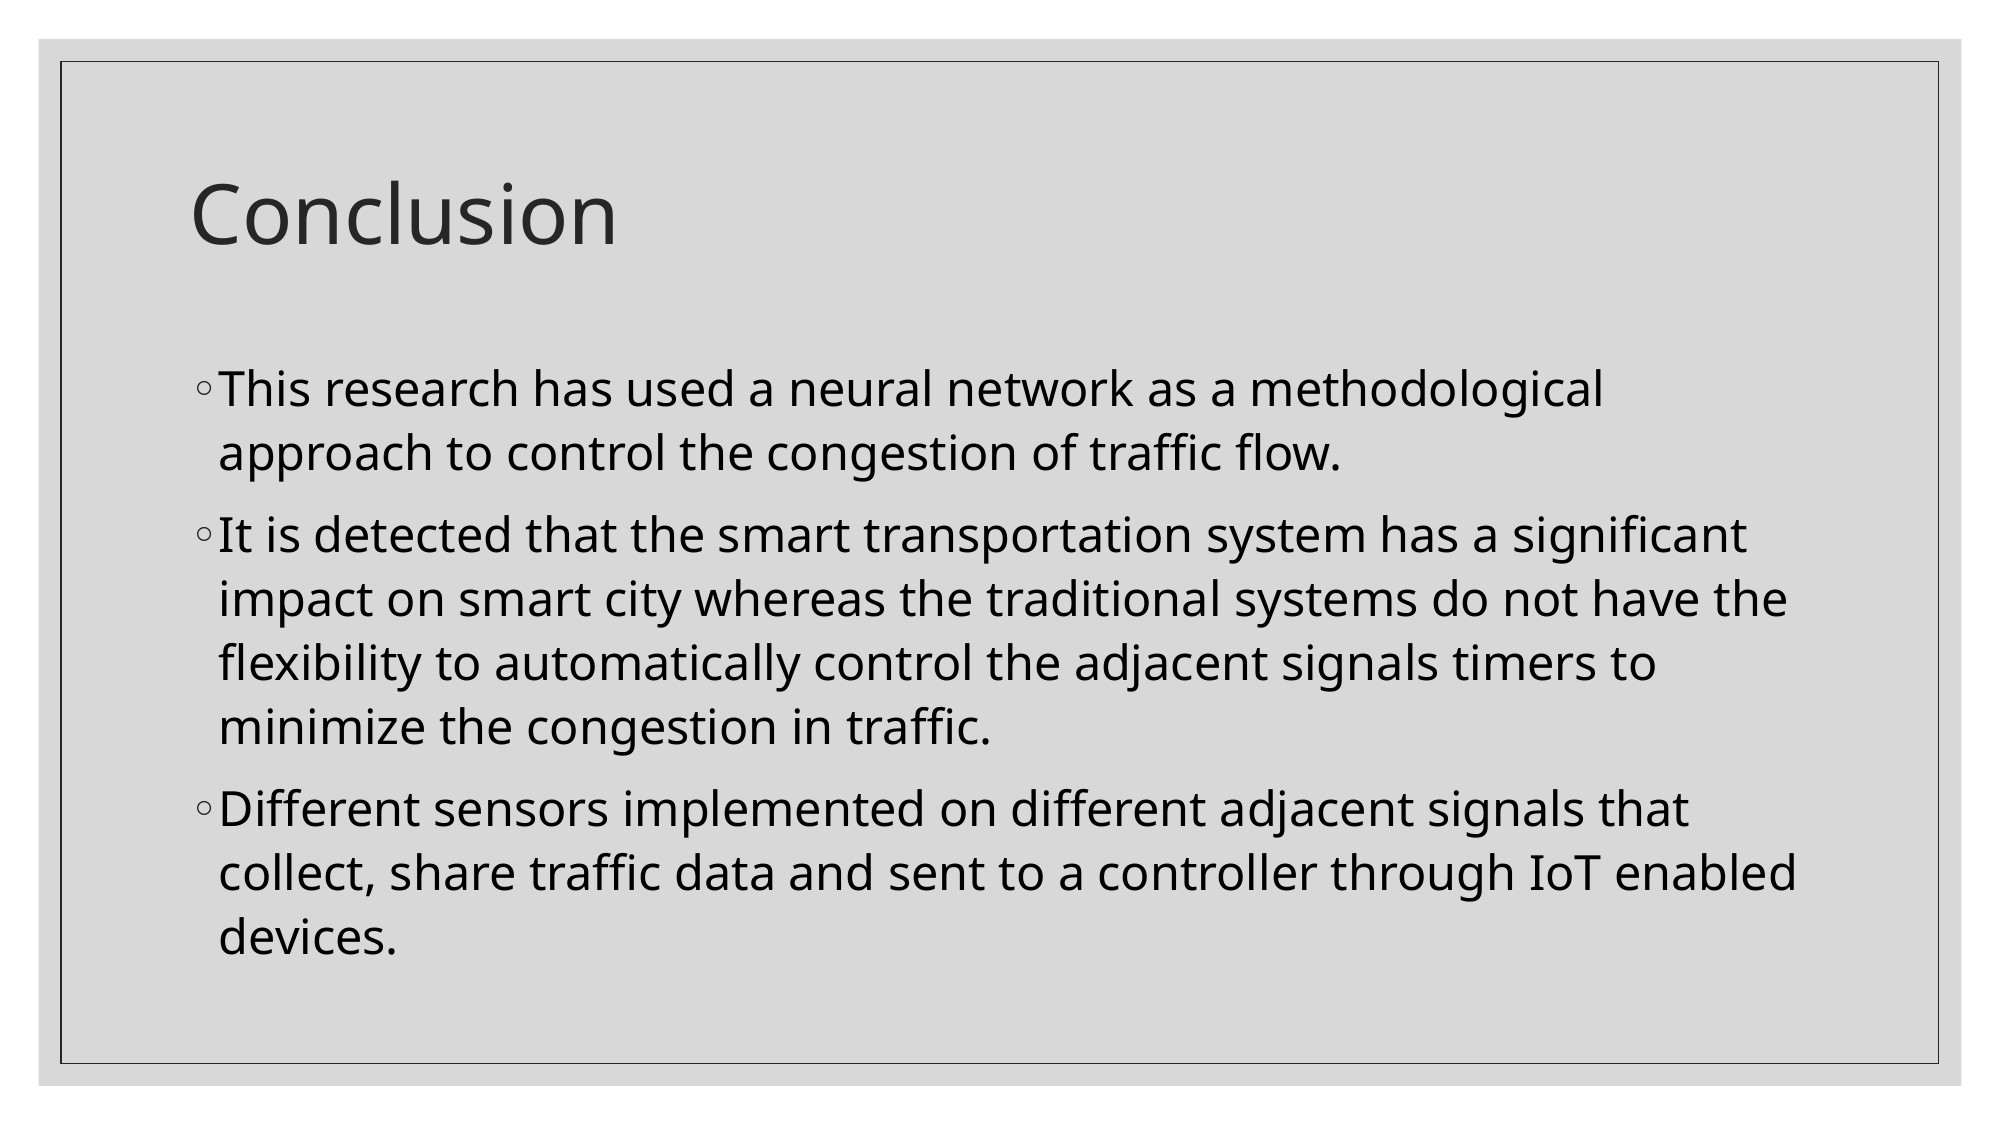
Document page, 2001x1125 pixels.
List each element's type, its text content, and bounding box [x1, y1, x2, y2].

list This research has used a neural network as a methodological approach to control the congestion of traffic flow. It is detected that the smart transportation system has a significant impact on smart city whereas the traditional systems do not have the flexibility to automatically control the adjacent signals timers to minimize the congestion in traffic. Different sensors implemented on different adjacent signals that collect, share traffic data and sent to a controller through IoT enabled devices. [174, 345, 1825, 977]
title Conclusion [174, 105, 1825, 331]
